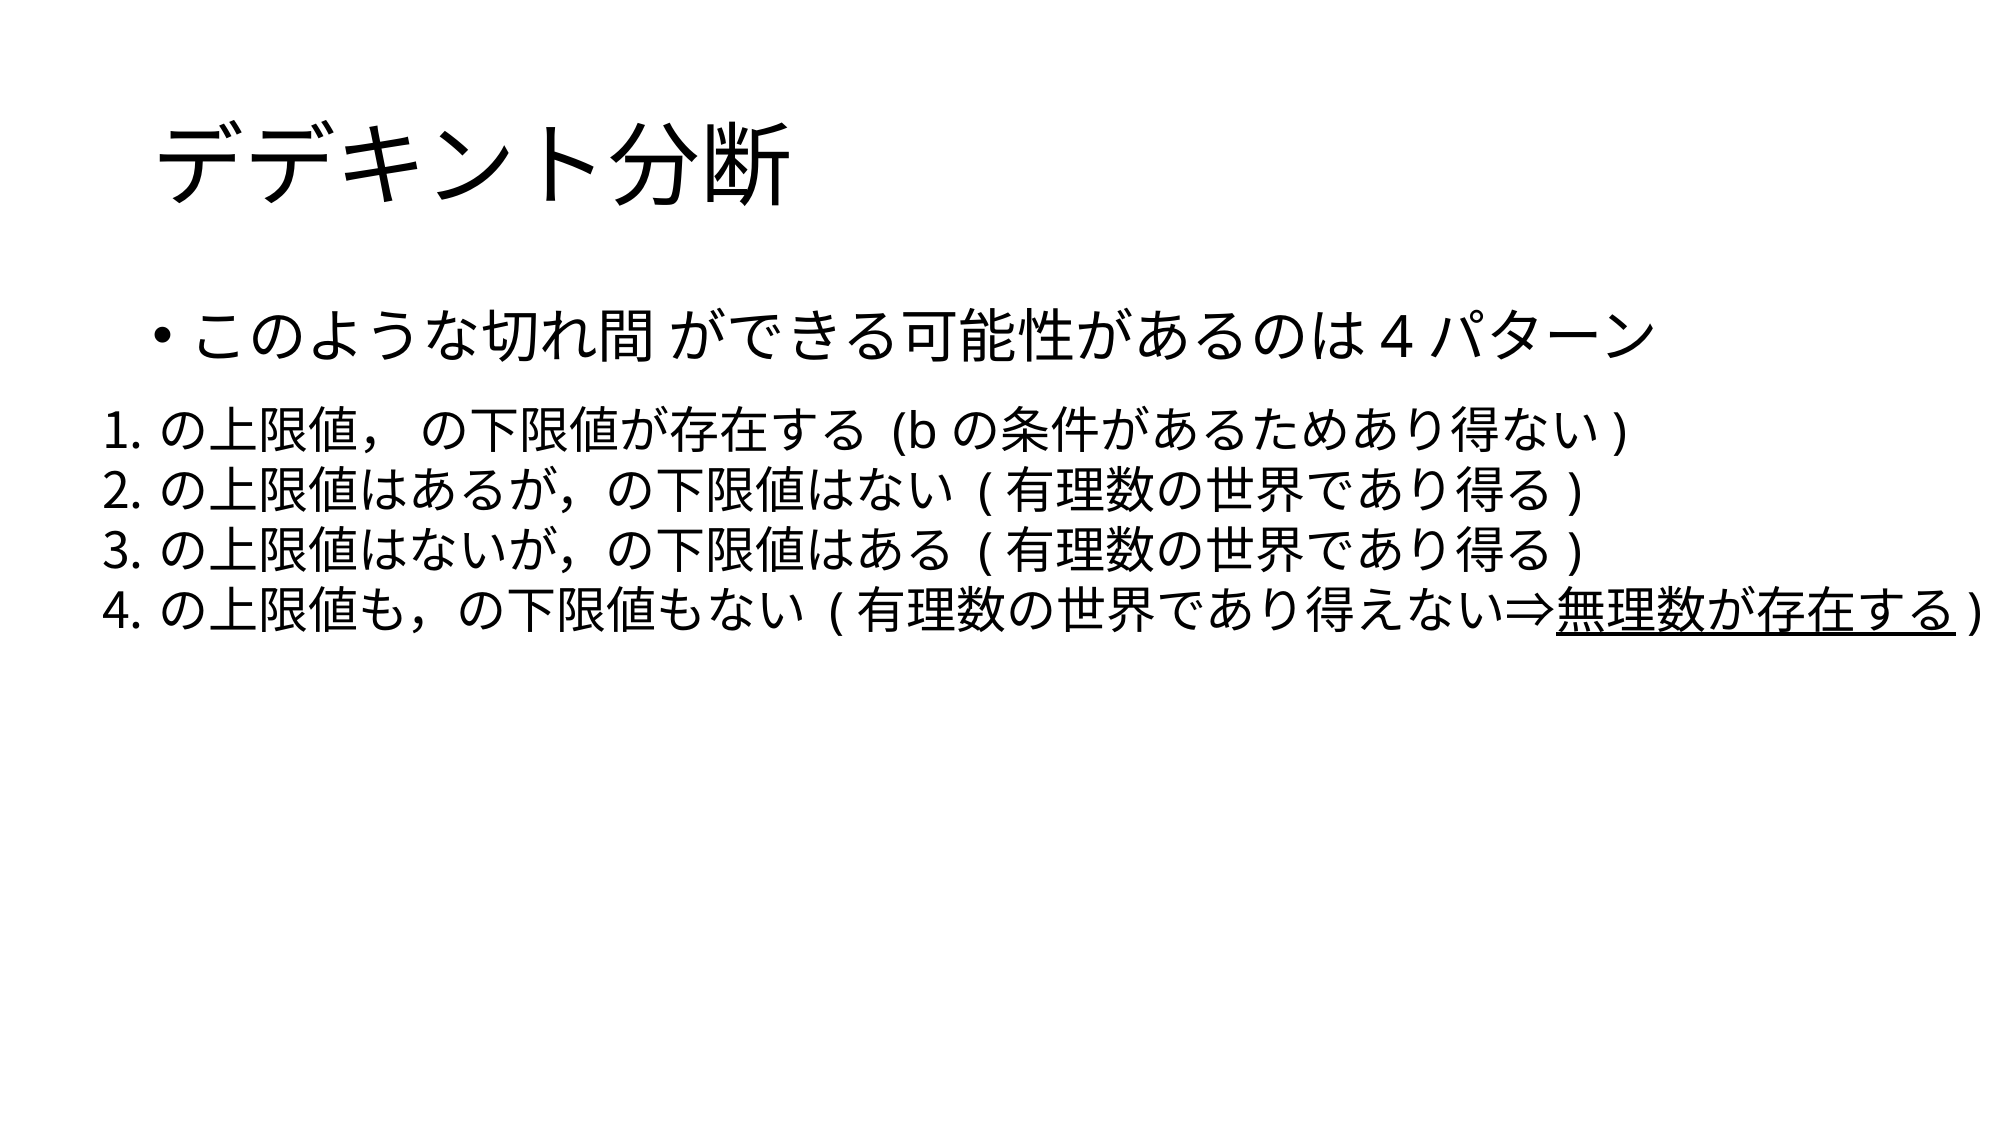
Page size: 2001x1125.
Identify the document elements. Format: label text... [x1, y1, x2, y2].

title デデキント分断 [137, 59, 1863, 278]
